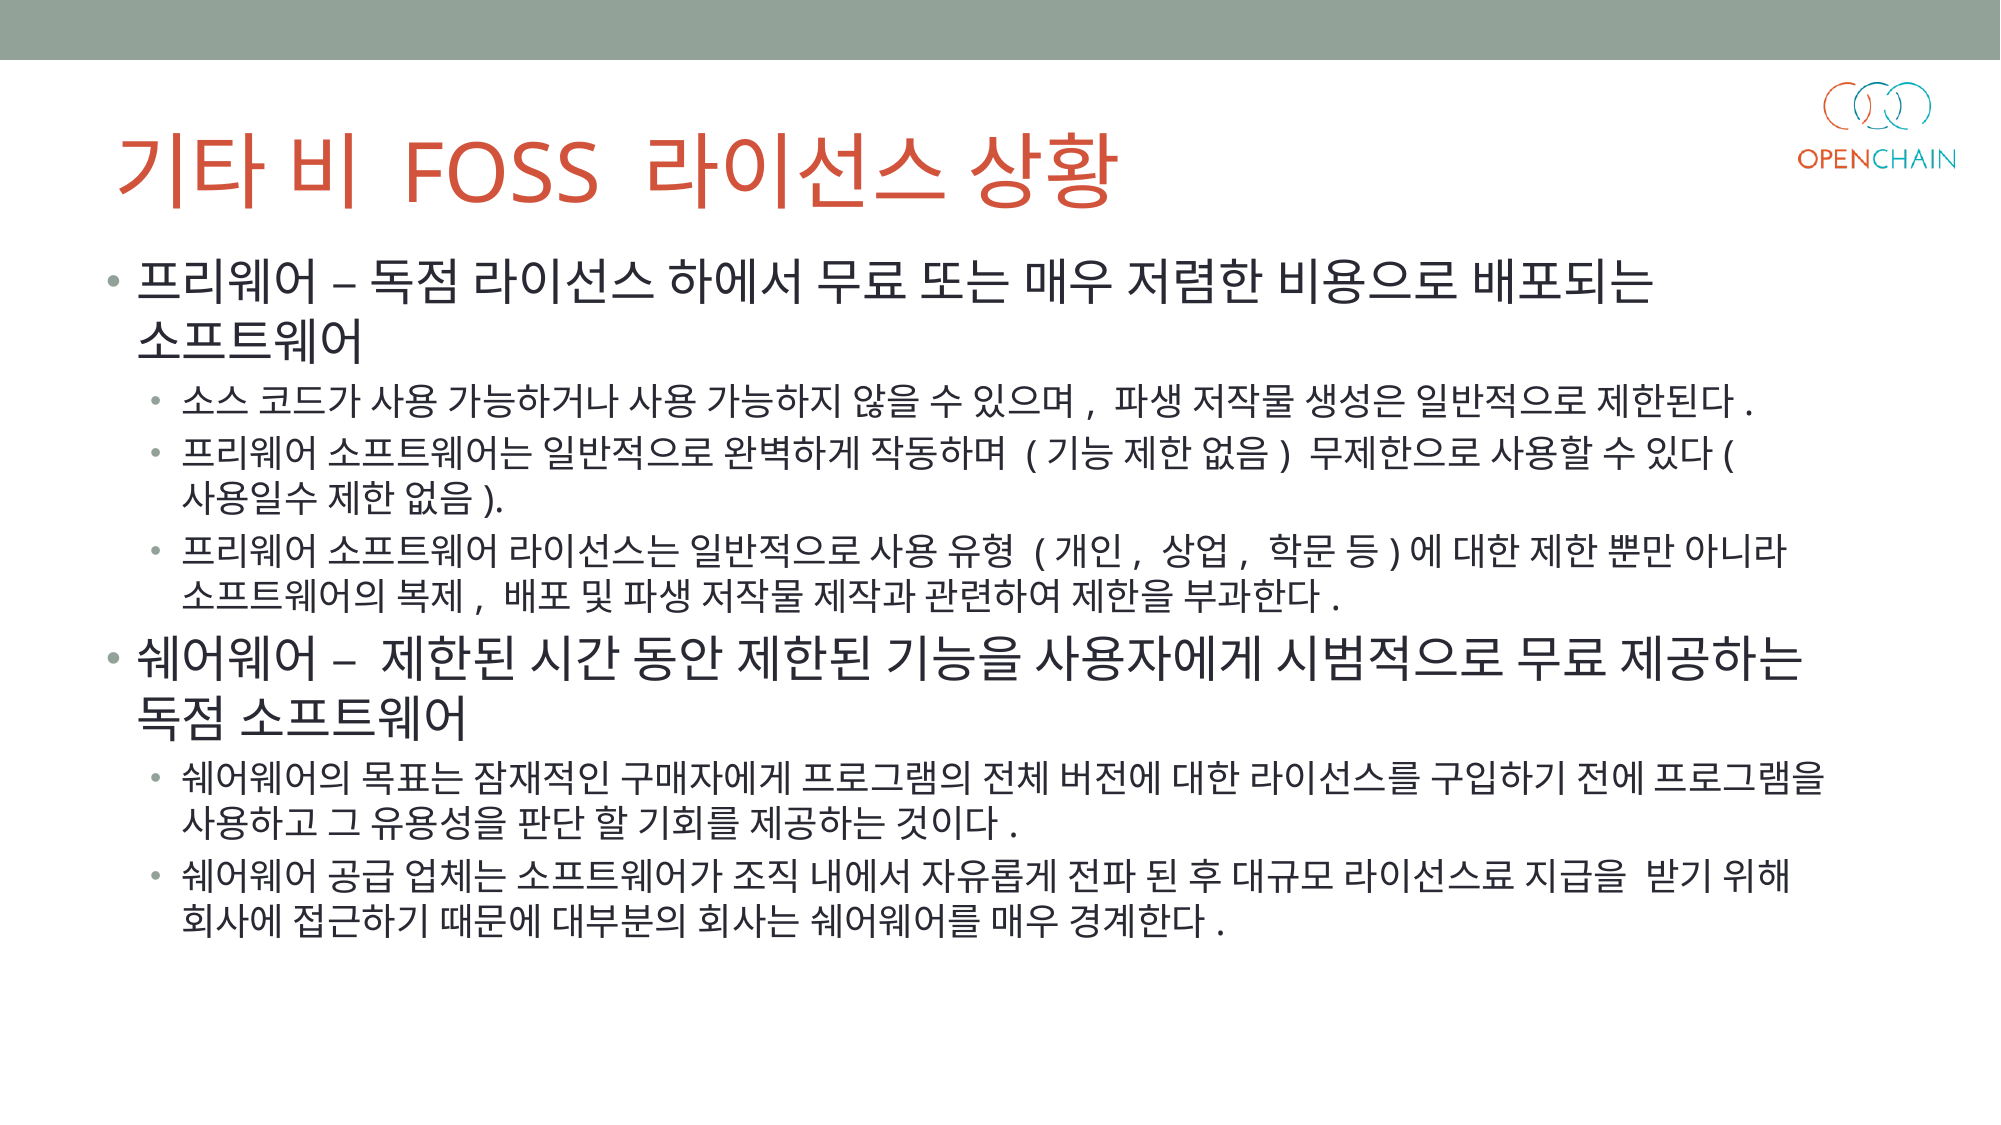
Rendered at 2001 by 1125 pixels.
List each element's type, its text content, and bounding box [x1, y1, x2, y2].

picture [1798, 82, 1955, 169]
text_box 프리웨어 – 독점 라이선스 하에서 무료 또는 매우 저렴한 비용으로 배포되는 소프트웨어 소스 코드가 사용 가능하거나 사용 가능하지 않을 수 있으며, 파생 저작물 생성은 일반적으로 제한된다. 프리웨어 소프트웨어는 일반적으로 완벽하게 작동하며 (기능 제한 없음) 무제한으로 사용할 수 있다(사용일수 제한 없음). 프리웨어 소프트웨어 라이선스는 일반적으로 사용 유형 (개인, 상업, 학문 등)에 대한 제한 뿐만 아니라 소프트웨어의 복제, 배포 및 파생 저작물 제작과 관련하여 제한을 부과한다. 쉐어웨어 – 제한된 시간 동안 제한된 기능을 사용자에게 시범적으로 무료 제공하는 독점 소프트웨어 쉐어웨어의 목표는 잠재적인 구매자에게 프로그램의 전체 버전에 대한 라이선스를 구입하기 전에 프로그램을 사용하고 그 유용성을 판단 할 기회를 제공하는 것이다. 쉐어웨어 공급 업체는 소프트웨어가 조직 내에서 자유롭게 전파 된 후 대규모 라이선스료 지급을 받기 위해 회사에 접근하기 때문에 대부분의 회사는 쉐어웨어를 매우 경계한다. [91, 243, 1863, 1093]
text_box 기타 비 FOSS 라이선스 상황 [99, 87, 1900, 250]
